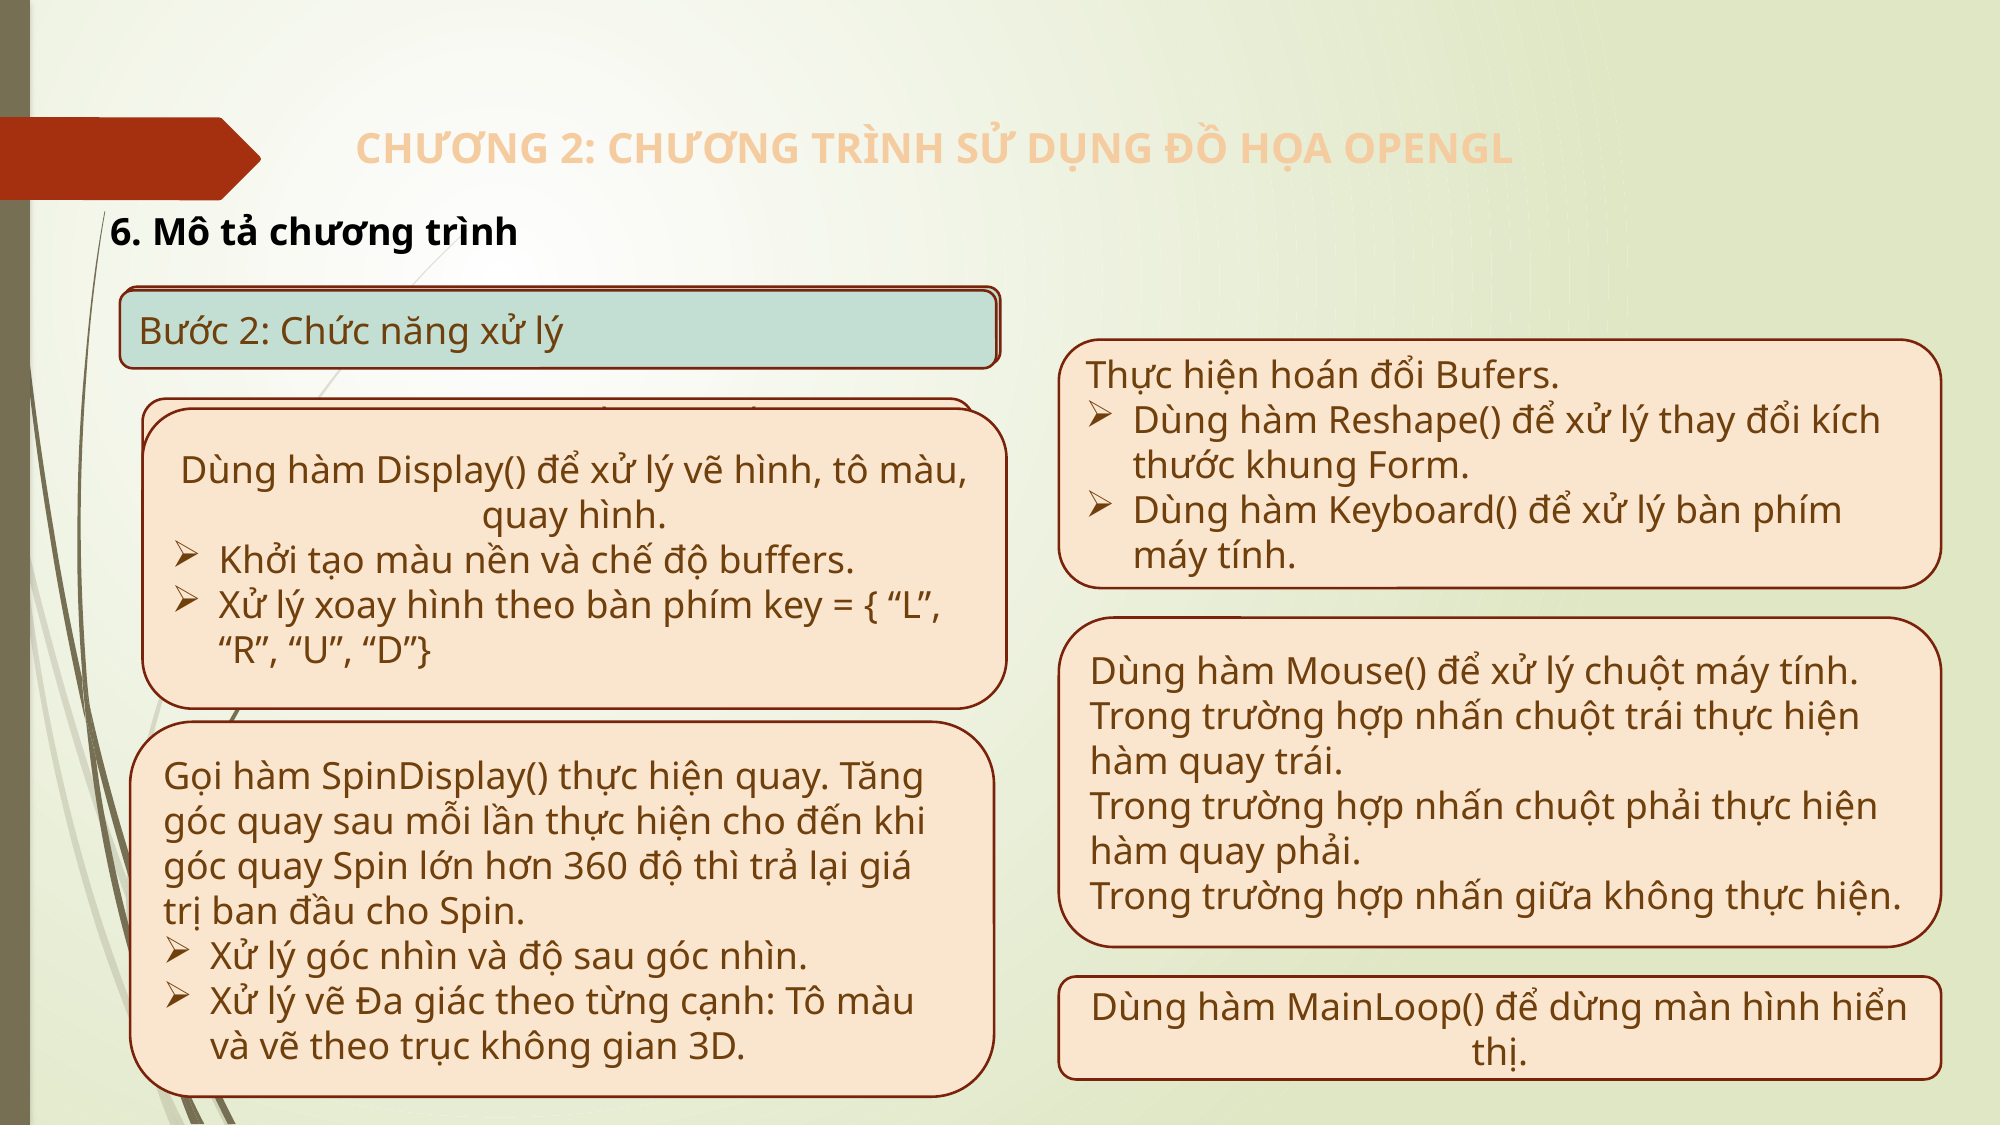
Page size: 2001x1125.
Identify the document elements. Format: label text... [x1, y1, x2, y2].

text_box 6. Mô tả chương trình [95, 200, 1647, 261]
text_box Gọi hàm SpinDisplay() thực hiện quay. Tăng góc quay sau mỗi lần thực hiện cho đến khi góc quay Spin lớn hơn 360 độ thì trả lại giá trị ban đầu cho Spin. Xử lý góc nhìn và độ sau góc nhìn. Xử lý vẽ Đa giác theo từng cạnh: Tô màu và vẽ theo trục không gian 3D. [128, 720, 996, 1099]
text_box Bước 2: Chức năng xử lý [118, 289, 998, 370]
text_box Tạo khung nhìn Form gồm : Chế độ nhập, Chế độ nhìn, Chế độ màu, Form size, Vị trí Form , Tiêu đề Form [141, 397, 972, 450]
text_box Dùng hàm Display() để xử lý vẽ hình, tô màu, quay hình. Khởi tạo màu nền và chế độ buffers. Xử lý xoay hình theo bàn phím key = { “L”, “R”, “U”, “D”} [141, 407, 1008, 710]
text_box Dùng hàm MainLoop() để dừng màn hình hiển thị. [1057, 975, 1943, 1081]
text_box Thực hiện hoán đổi Bufers. Dùng hàm Reshape() để xử lý thay đổi kích thước khung Form. Dùng hàm Keyboard() để xử lý bàn phím máy tính. [1057, 338, 1943, 590]
text_box Bước 1: Khởi tạo [126, 285, 1002, 363]
text_box CHƯƠNG 2: CHƯƠNG TRÌNH SỬ DỤNG ĐỒ HỌA OPENGL [341, 114, 1581, 180]
text_box Dùng hàm Mouse() để xử lý chuột máy tính. Trong trường hợp nhấn chuột trái thực hiện hàm quay trái. Trong trường hợp nhấn chuột phải thực hiện hàm quay phải. Trong trường hợp nhấn giữa không thực hiện. [1057, 616, 1943, 949]
